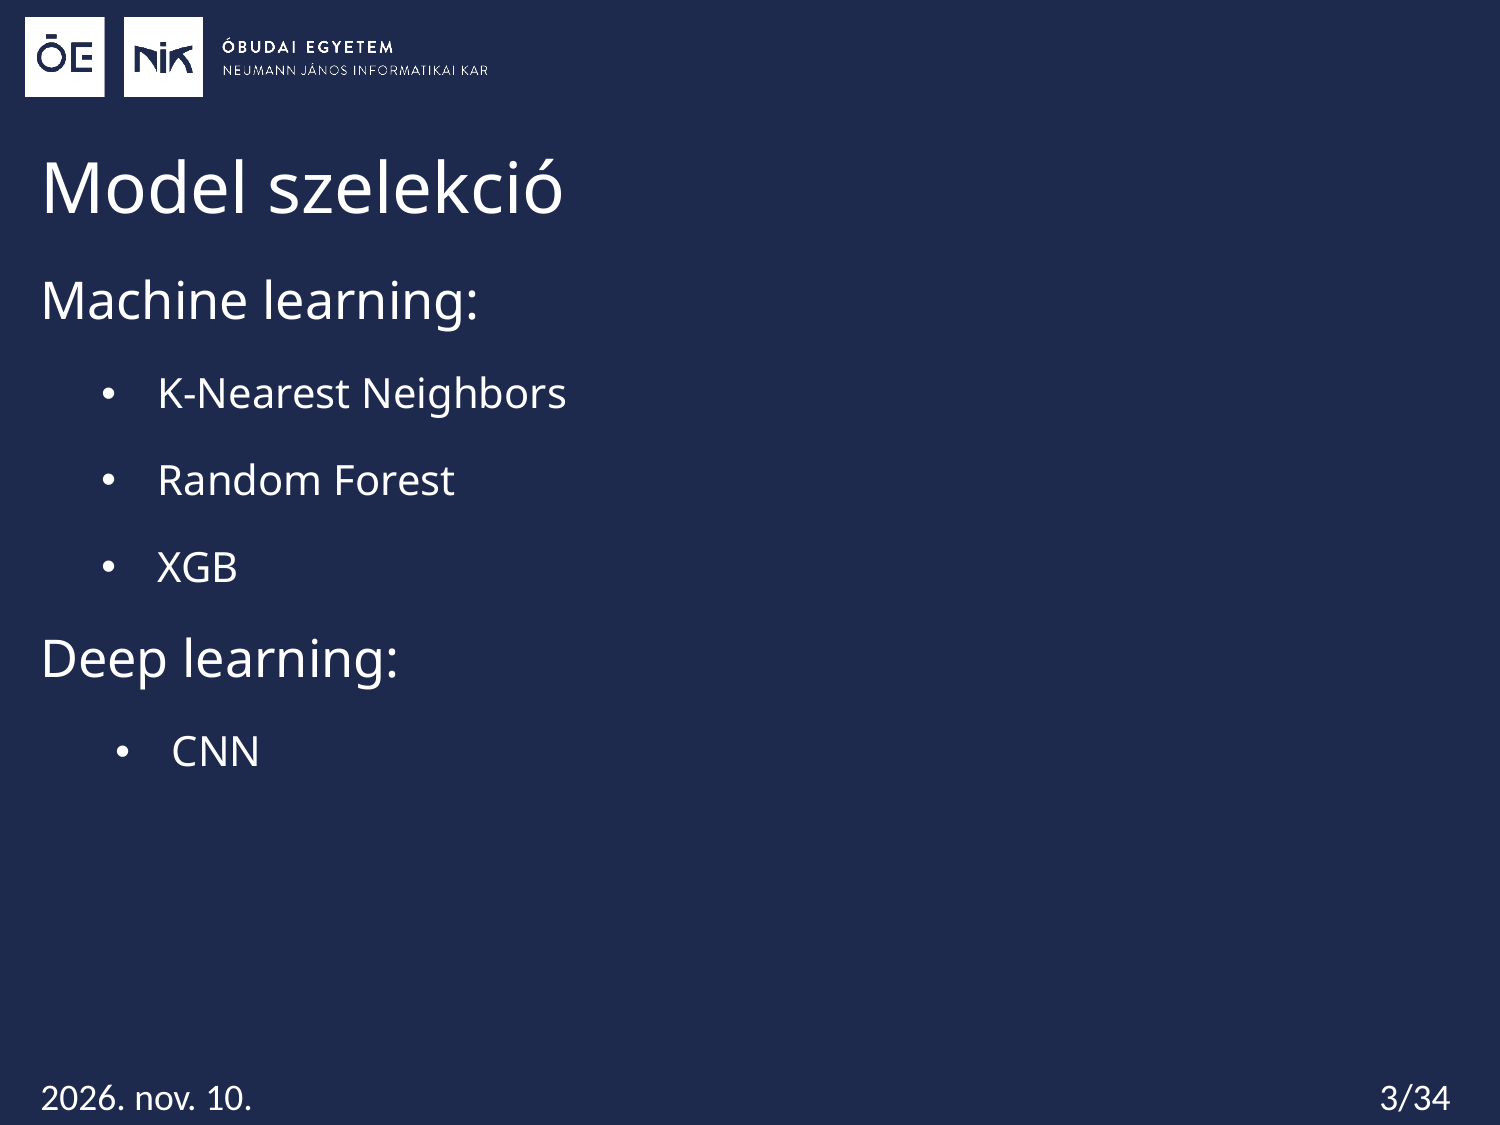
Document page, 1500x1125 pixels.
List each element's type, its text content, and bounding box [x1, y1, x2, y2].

title Model szelekció [25, 137, 1466, 237]
picture [25, 17, 487, 97]
list Machine learning: K-Nearest Neighbors Random Forest XGB Deep learning: CNN [25, 267, 1466, 938]
slide_number 3/34 [1128, 1065, 1466, 1125]
